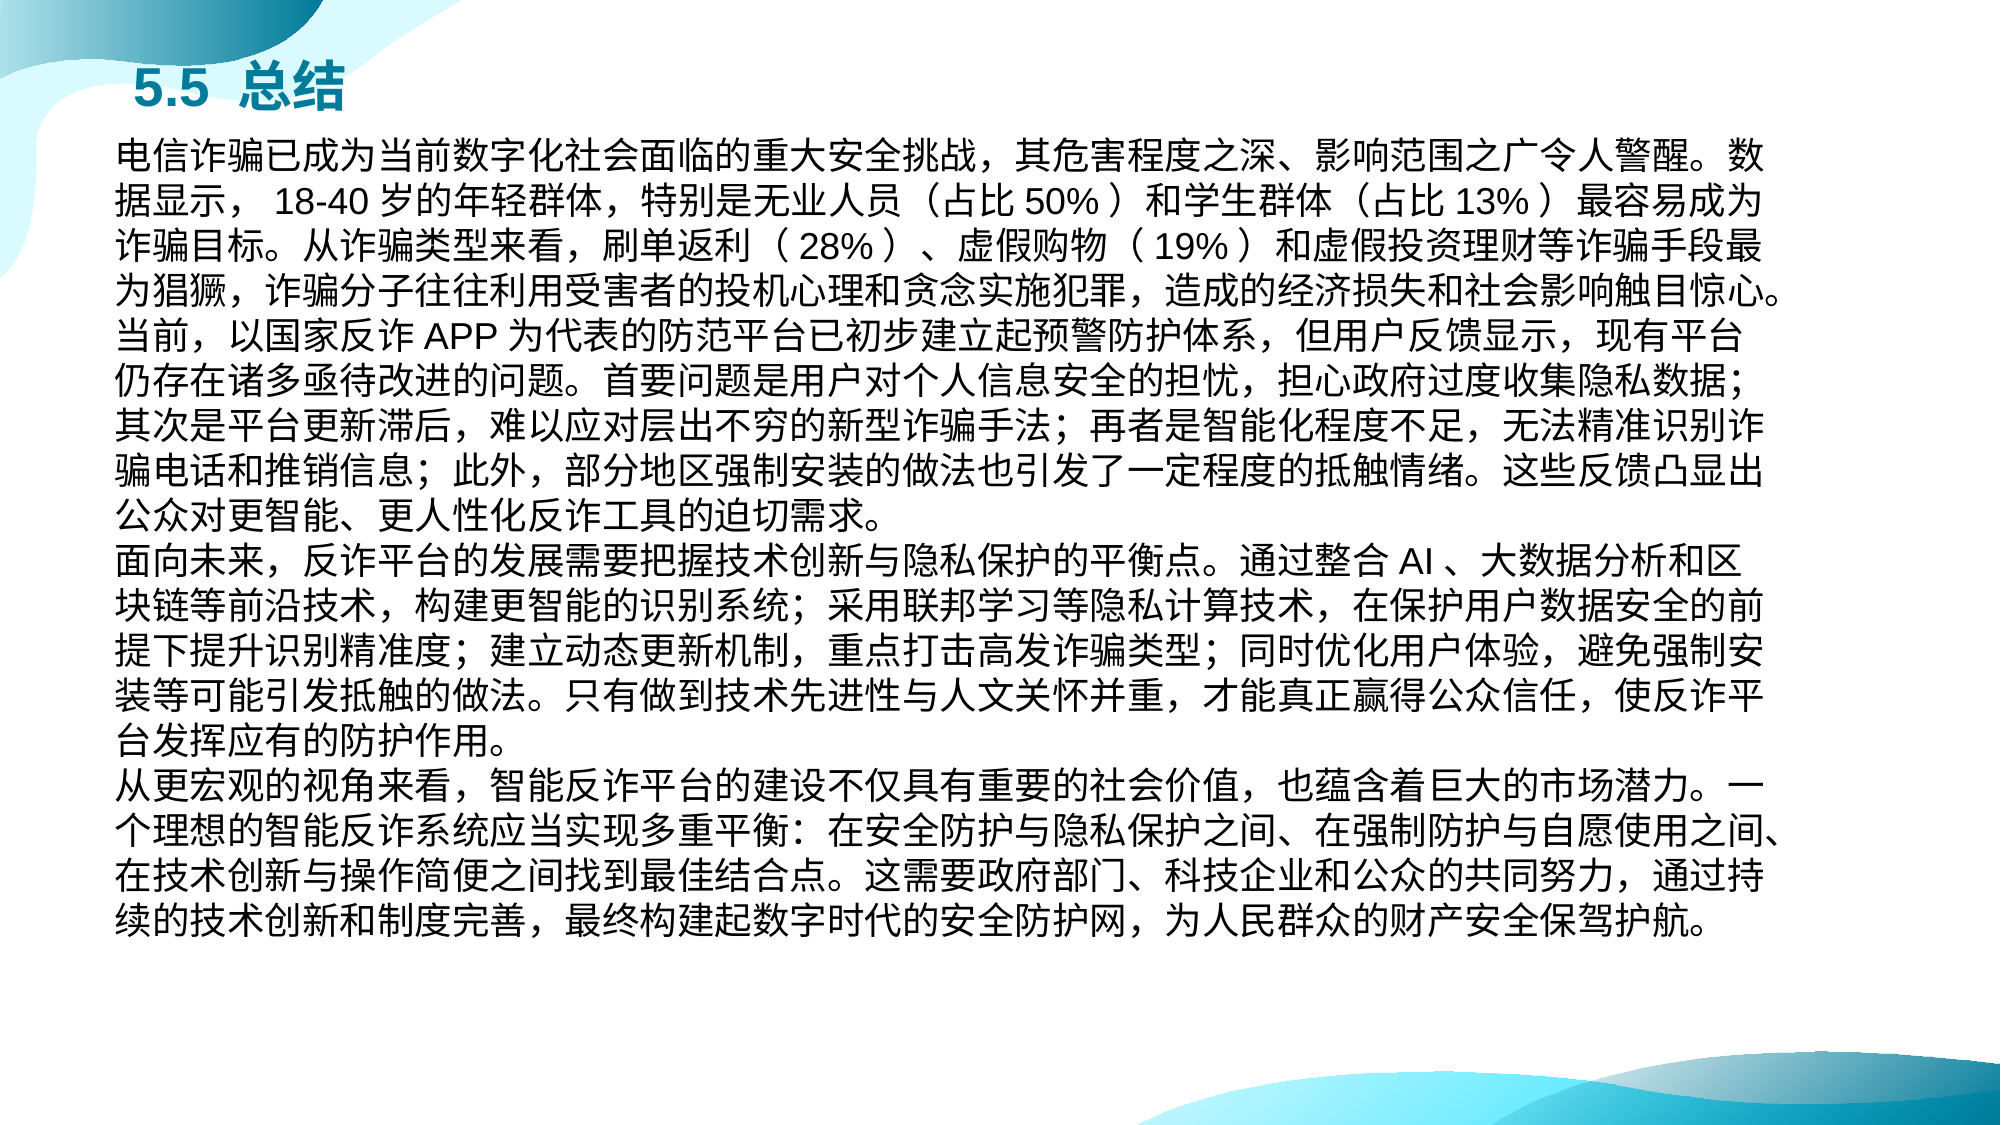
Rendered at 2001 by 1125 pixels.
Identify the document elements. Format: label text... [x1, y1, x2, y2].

text_box 电信诈骗已成为当前数字化社会面临的重大安全挑战，其危害程度之深、影响范围之广令人警醒。数据显示，18-40岁的年轻群体，特别是无业人员（占比50%）和学生群体（占比13%）最容易成为诈骗目标。从诈骗类型来看，刷单返利（28%）、虚假购物（19%）和虚假投资理财等诈骗手段最为猖獗，诈骗分子往往利用受害者的投机心理和贪念实施犯罪，造成的经济损失和社会影响触目惊心。 当前，以国家反诈APP为代表的防范平台已初步建立起预警防护体系，但用户反馈显示，现有平台仍存在诸多亟待改进的问题。首要问题是用户对个人信息安全的担忧，担心政府过度收集隐私数据；其次是平台更新滞后，难以应对层出不穷的新型诈骗手法；再者是智能化程度不足，无法精准识别诈骗电话和推销信息；此外，部分地区强制安装的做法也引发了一定程度的抵触情绪。这些反馈凸显出公众对更智能、更人性化反诈工具的迫切需求。 面向未来，反诈平台的发展需要把握技术创新与隐私保护的平衡点。通过整合AI、大数据分析和区块链等前沿技术，构建更智能的识别系统；采用联邦学习等隐私计算技术，在保护用户数据安全的前提下提升识别精准度；建立动态更新机制，重点打击高发诈骗类型；同时优化用户体验，避免强制安装等可能引发抵触的做法。只有做到技术先进性与人文关怀并重，才能真正赢得公众信任，使反诈平台发挥应有的防护作用。 从更宏观的视角来看，智能反诈平台的建设不仅具有重要的社会价值，也蕴含着巨大的市场潜力。一个理想的智能反诈系统应当实现多重平衡：在安全防护与隐私保护之间、在强制防护与自愿使用之间、在技术创新与操作简便之间找到最佳结合点。这需要政府部门、科技企业和公众的共同努力，通过持续的技术创新和制度完善，最终构建起数字时代的安全防护网，为人民群众的财产安全保驾护航。 [99, 124, 1786, 950]
title 5.5 总结 [118, 43, 1900, 125]
